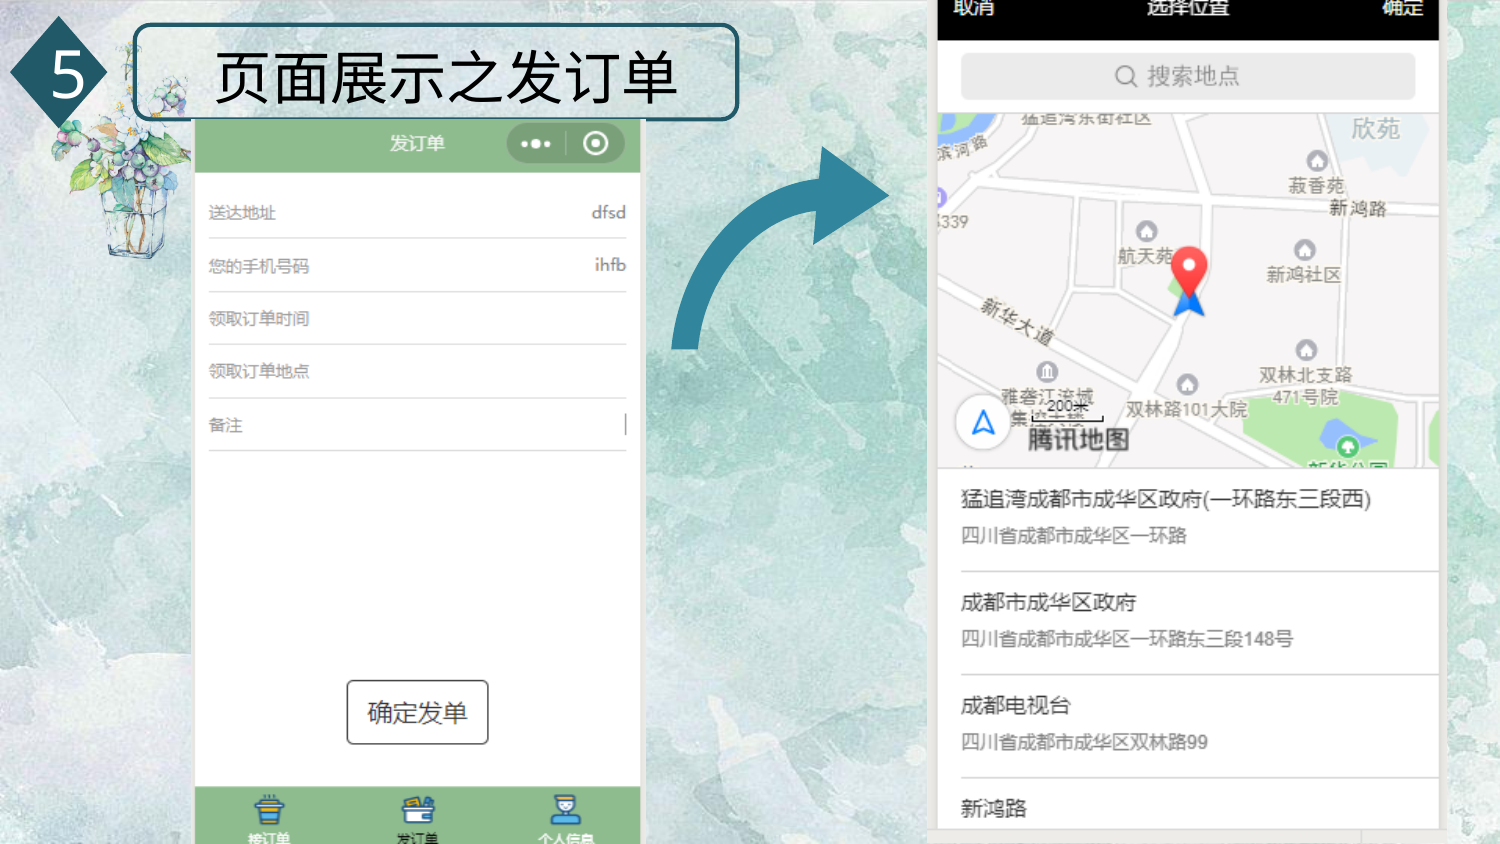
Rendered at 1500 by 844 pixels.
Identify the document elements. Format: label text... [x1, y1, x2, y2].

text_box [671, 146, 890, 350]
text_box 页面展示之发订单 [249, 33, 695, 119]
text_box 5 [49, 13, 68, 23]
picture [0, 0, 1500, 844]
text_box 5 [8, 60, 17, 84]
text_box [148, 22, 740, 122]
